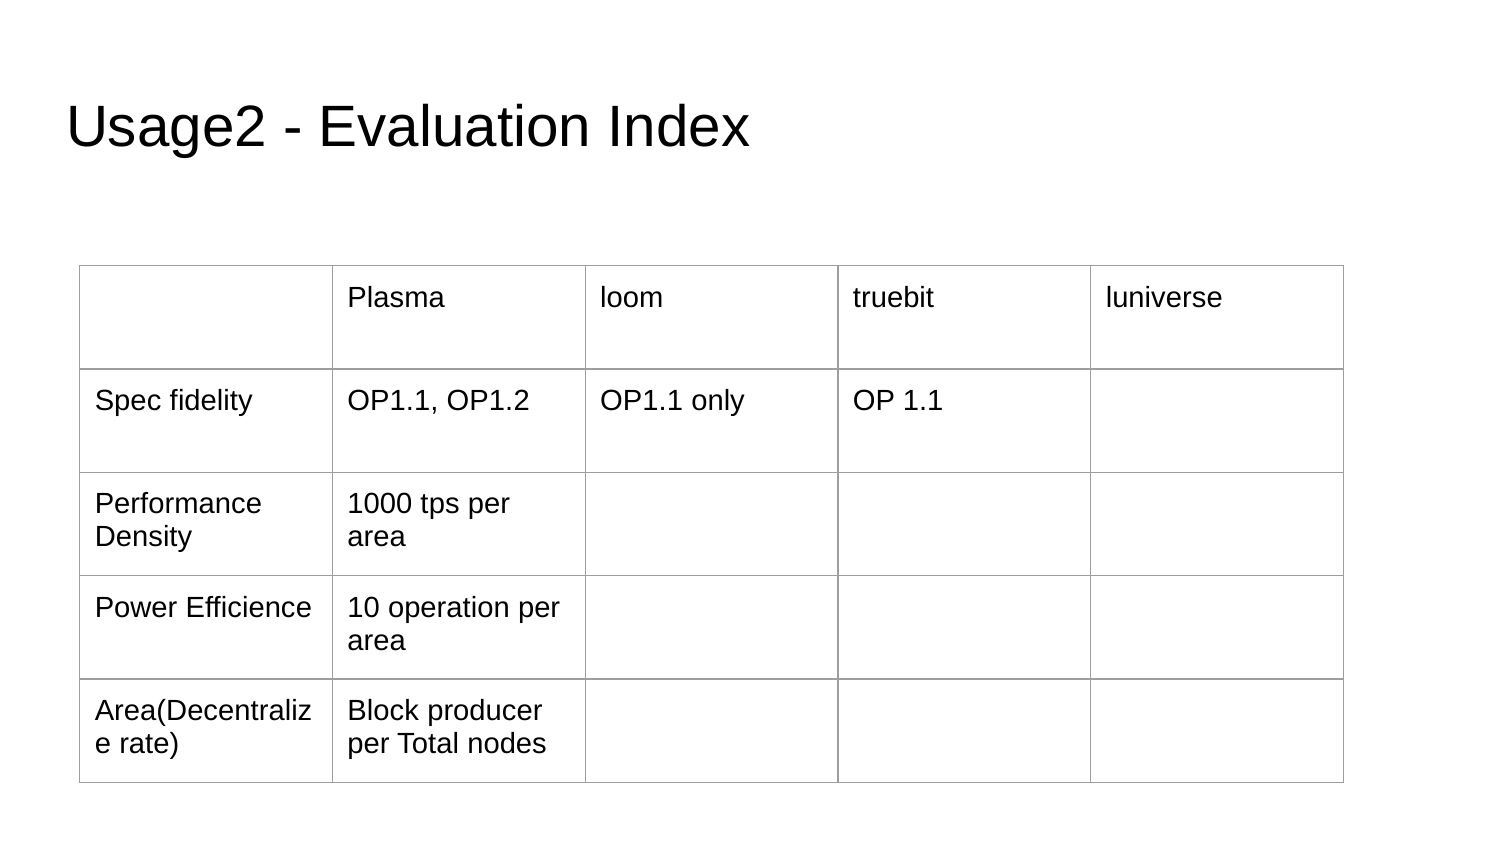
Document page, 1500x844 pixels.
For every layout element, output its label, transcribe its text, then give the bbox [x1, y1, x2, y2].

table_cell Power Efficience [80, 576, 332, 678]
table_cell [839, 576, 1090, 678]
table_cell [586, 680, 837, 782]
table_cell [1091, 473, 1343, 575]
table_cell Performance Density [80, 473, 332, 575]
table_cell [1091, 576, 1343, 678]
table_cell [1091, 370, 1343, 472]
table_cell [839, 473, 1090, 575]
title Usage2 - Evaluation Index [51, 72, 1449, 167]
table_cell [586, 473, 837, 575]
table_cell OP1.1, OP1.2 [333, 370, 585, 472]
table_cell [586, 576, 837, 678]
table_cell Block producer per Total nodes [333, 680, 585, 782]
table_header Plasma [333, 266, 585, 368]
table_cell OP 1.1 [839, 370, 1090, 472]
table_cell OP1.1 only [586, 370, 837, 472]
table_header truebit [839, 266, 1090, 368]
table_cell [839, 680, 1090, 782]
table_header loom [586, 266, 837, 368]
table_header [80, 266, 332, 368]
table_header luniverse [1091, 266, 1343, 368]
table_cell [1091, 680, 1343, 782]
table_cell 1000 tps per area [333, 473, 585, 575]
table_cell 10 operation per area [333, 576, 585, 678]
table_cell Area(Decentralize rate) [80, 680, 332, 782]
table_cell Spec fidelity [80, 370, 332, 472]
